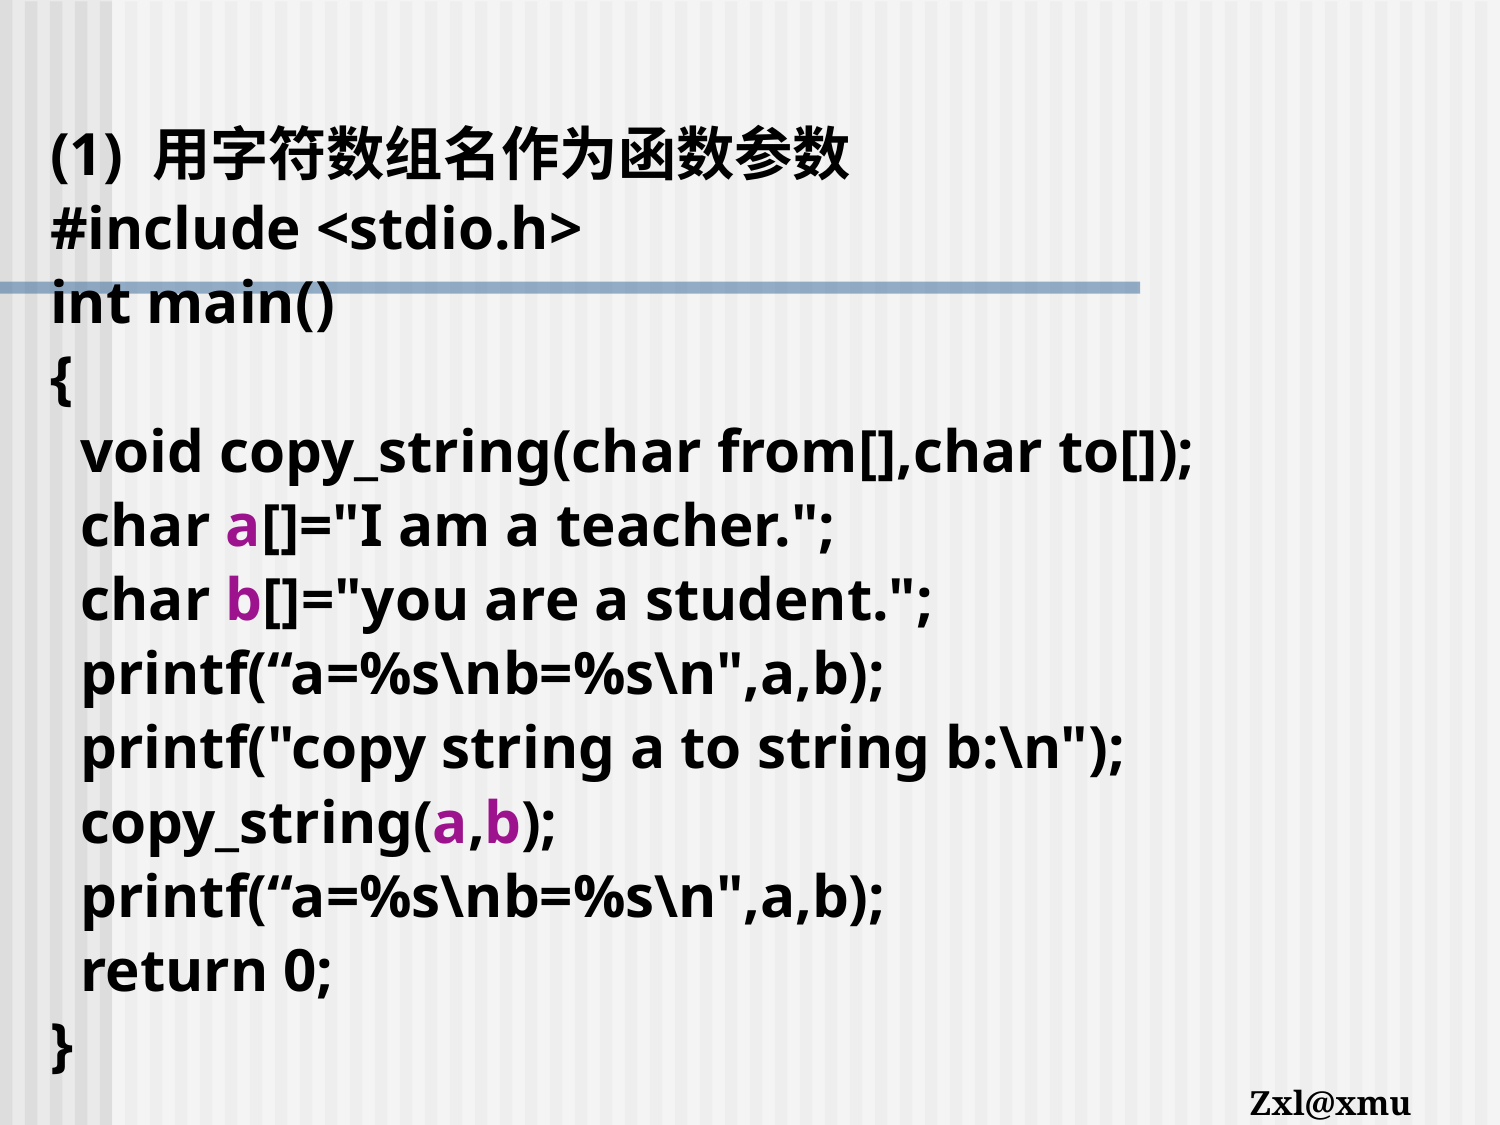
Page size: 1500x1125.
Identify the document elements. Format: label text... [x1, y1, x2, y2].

list (1) 用字符数组名作为函数参数 #include <stdio.h> int main() { void copy_string(char from[],char to[]); char a[]="I am a teacher."; char b[]="you are a student."; printf(“a=%s\nb=%s\n",a,b); printf("copy string a to string b:\n"); copy_string(a,b); printf(“a=%s\nb=%s\n",a,b); return 0; } [35, 117, 1465, 1067]
